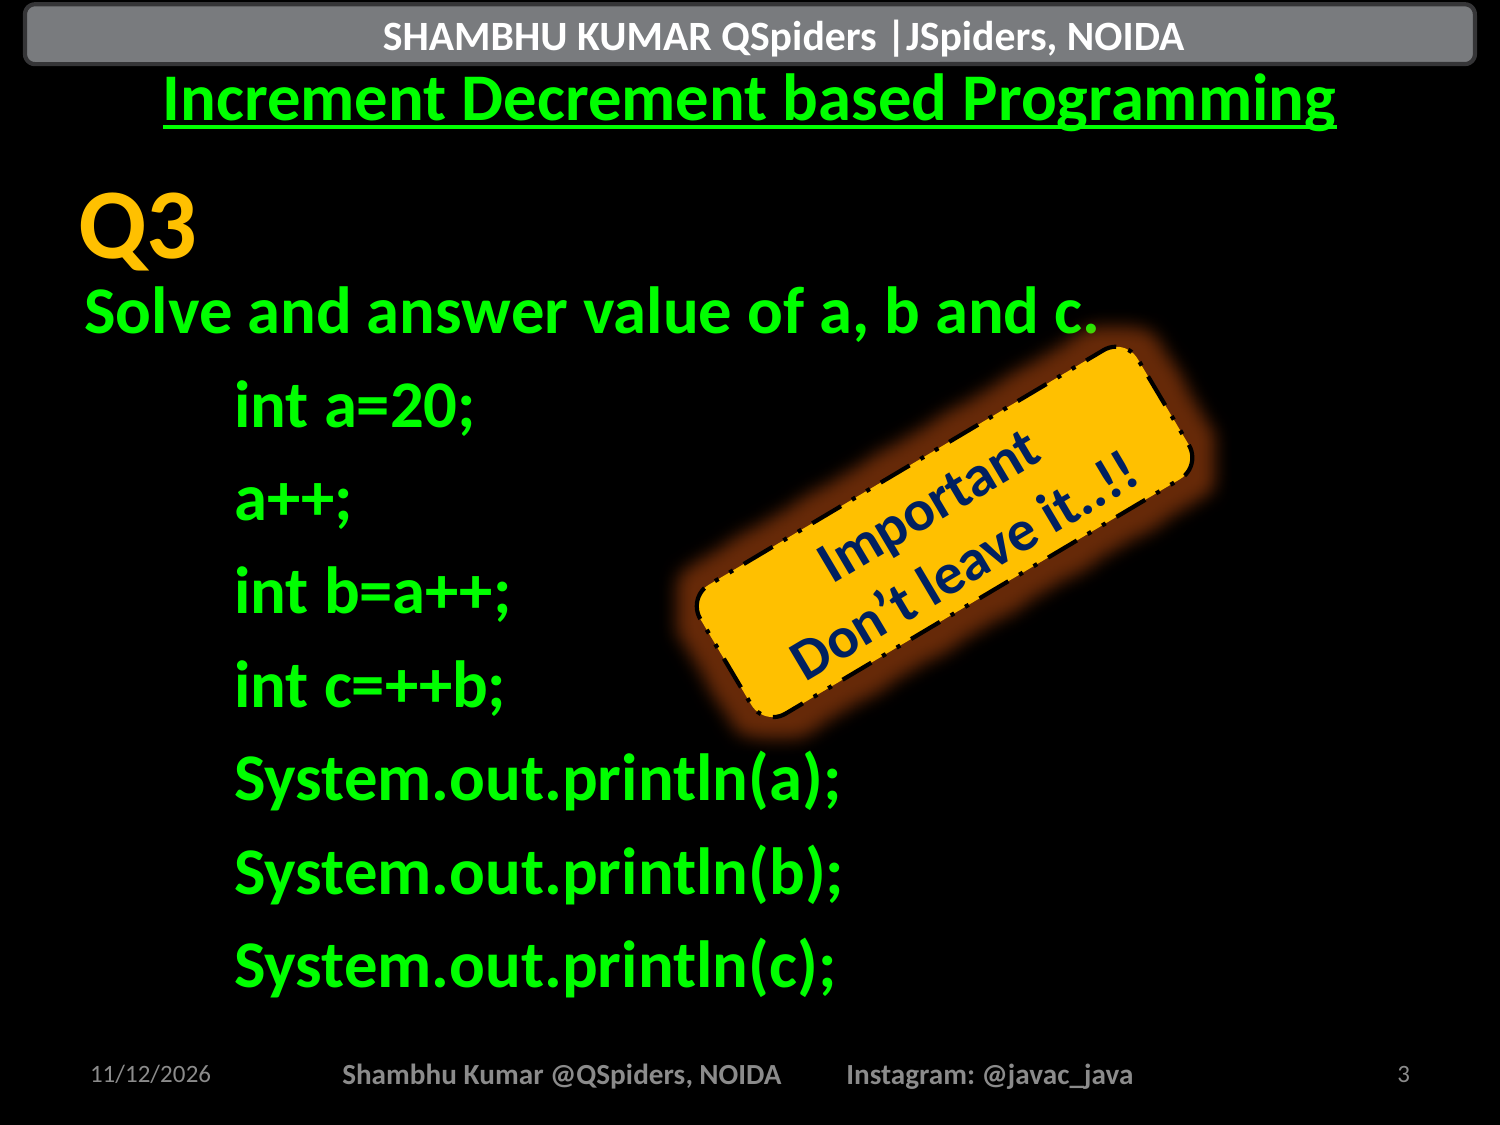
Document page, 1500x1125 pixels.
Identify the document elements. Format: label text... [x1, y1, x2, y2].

text_box Q3 [37, 149, 213, 288]
title Increment Decrement based Programming [75, 67, 1425, 188]
footer Shambhu Kumar @QSpiders, NOIDA Instagram: @javac_java [275, 1042, 1074, 1103]
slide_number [75, 1042, 275, 1103]
text_box SHAMBHU KUMAR QSpiders |JSpiders, NOIDA [22, 2, 1478, 67]
list Solve and answer value of a, b and c. int a=20; a++; int b=a++; int c=++b; System.out.println(a); System.out.println(b); System.out.println(c); [69, 72, 1420, 1125]
slide_number 3 [1074, 1042, 1425, 1103]
text_box Important Don’t leave it..!! [694, 344, 1195, 720]
